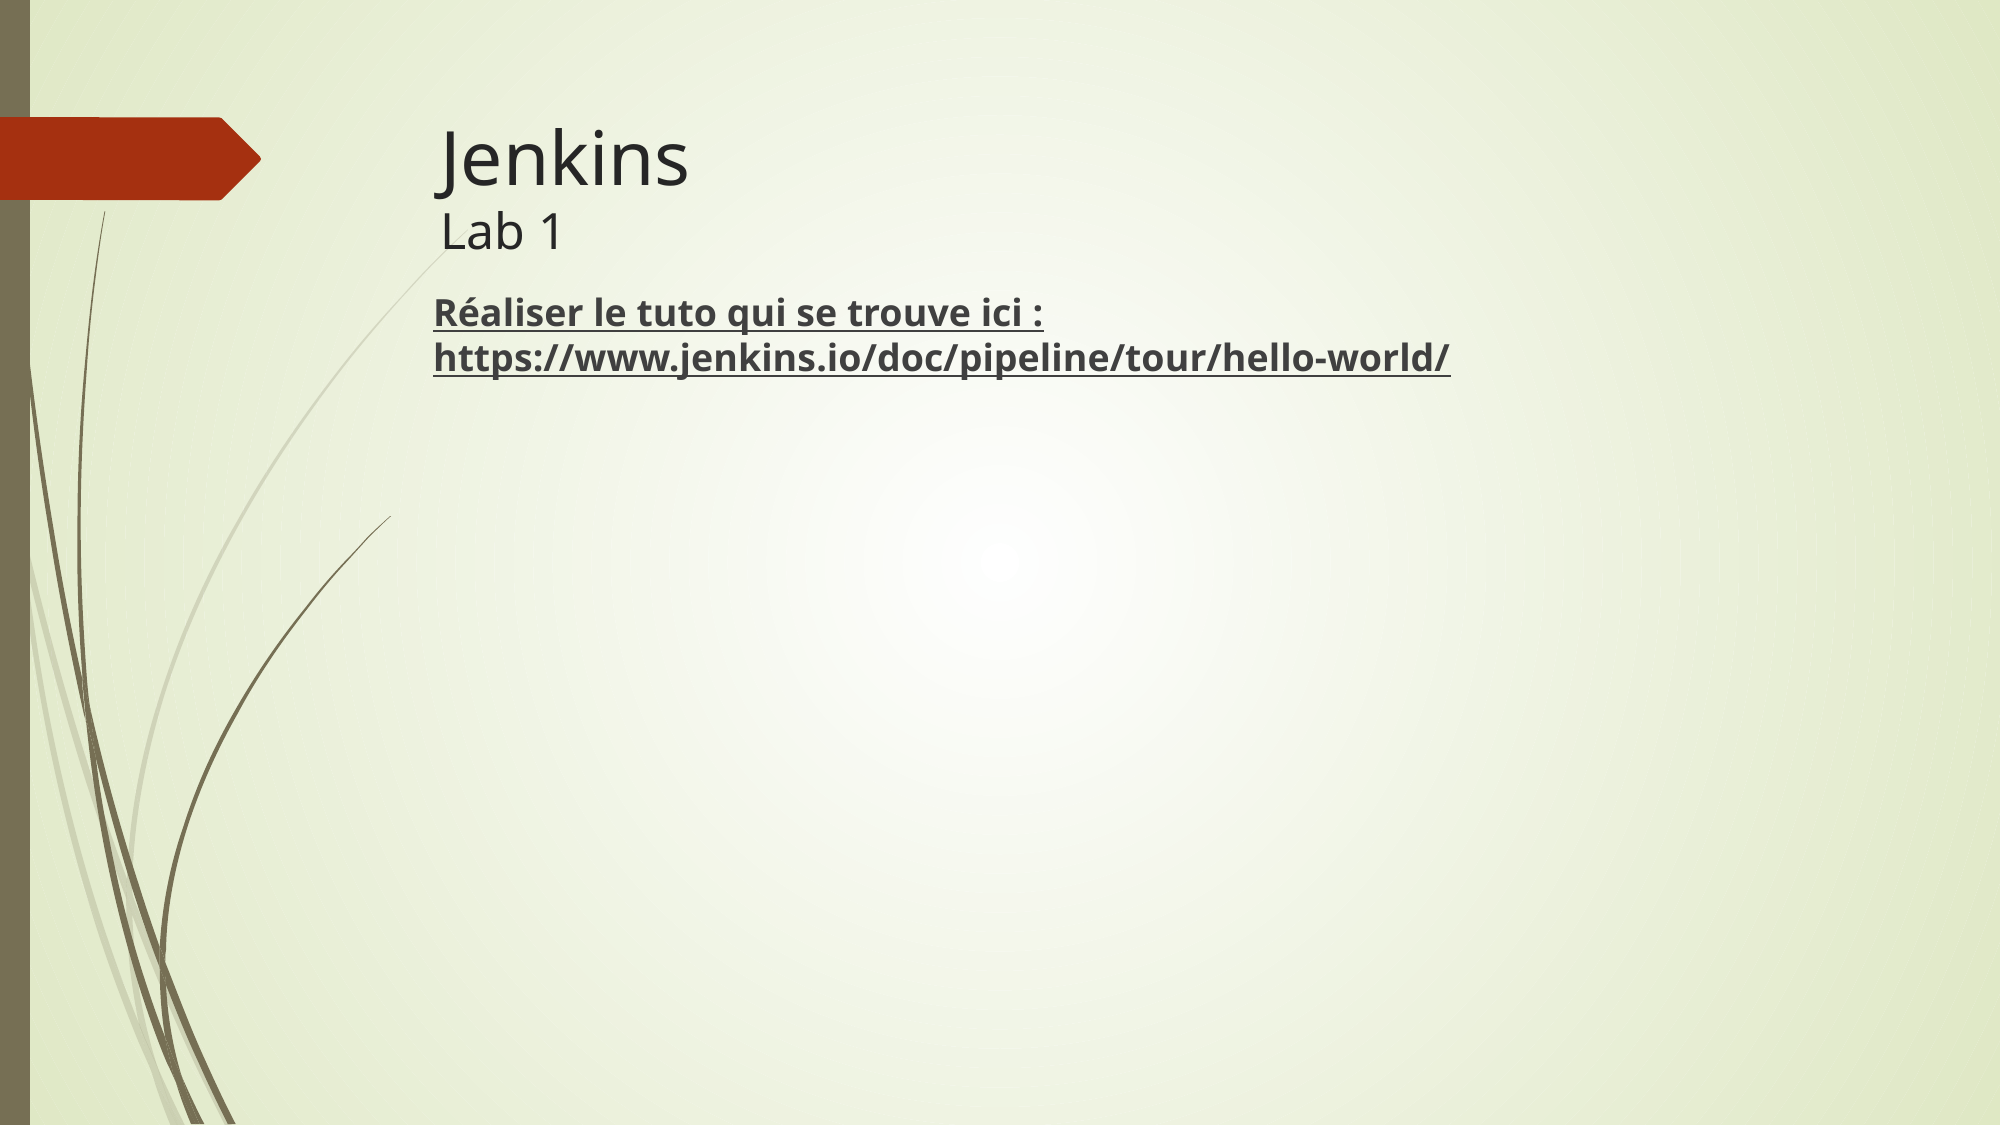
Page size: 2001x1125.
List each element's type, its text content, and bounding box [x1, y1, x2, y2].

list Réaliser le tuto qui se trouve ici : https://www.jenkins.io/doc/pipeline/tour/hello-world/ [418, 281, 1881, 1028]
title Jenkins Lab 1 [425, 102, 1888, 313]
